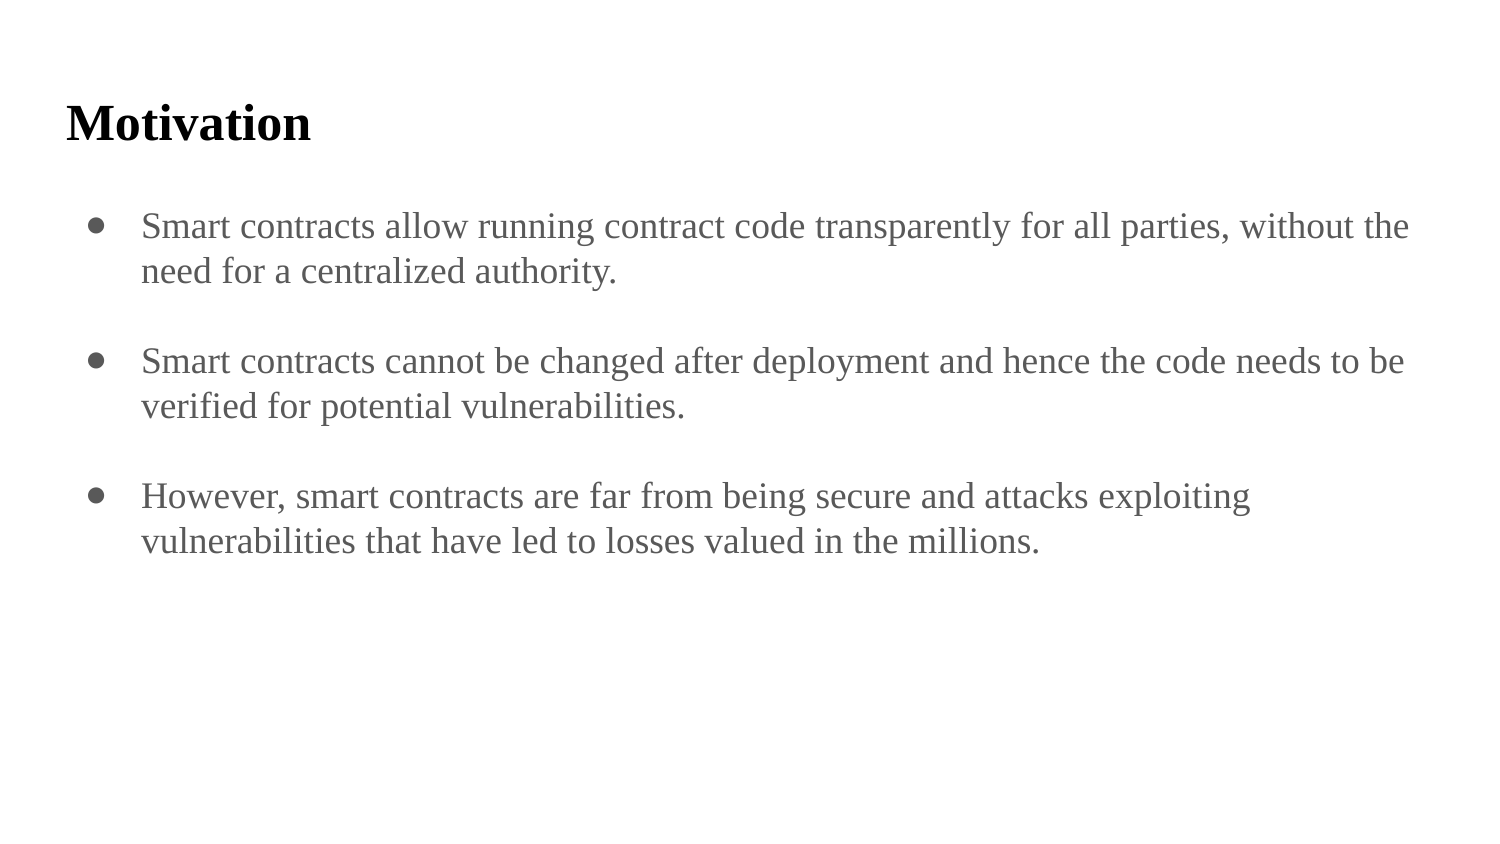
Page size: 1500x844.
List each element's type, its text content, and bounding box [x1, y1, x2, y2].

list Smart contracts allow running contract code transparently for all parties, without the need for a centralized authority. Smart contracts cannot be changed after deployment and hence the code needs to be verified for potential vulnerabilities. However, smart contracts are far from being secure and attacks exploiting vulnerabilities that have led to losses valued in the millions. [51, 186, 1449, 750]
title Motivation [51, 72, 1449, 167]
